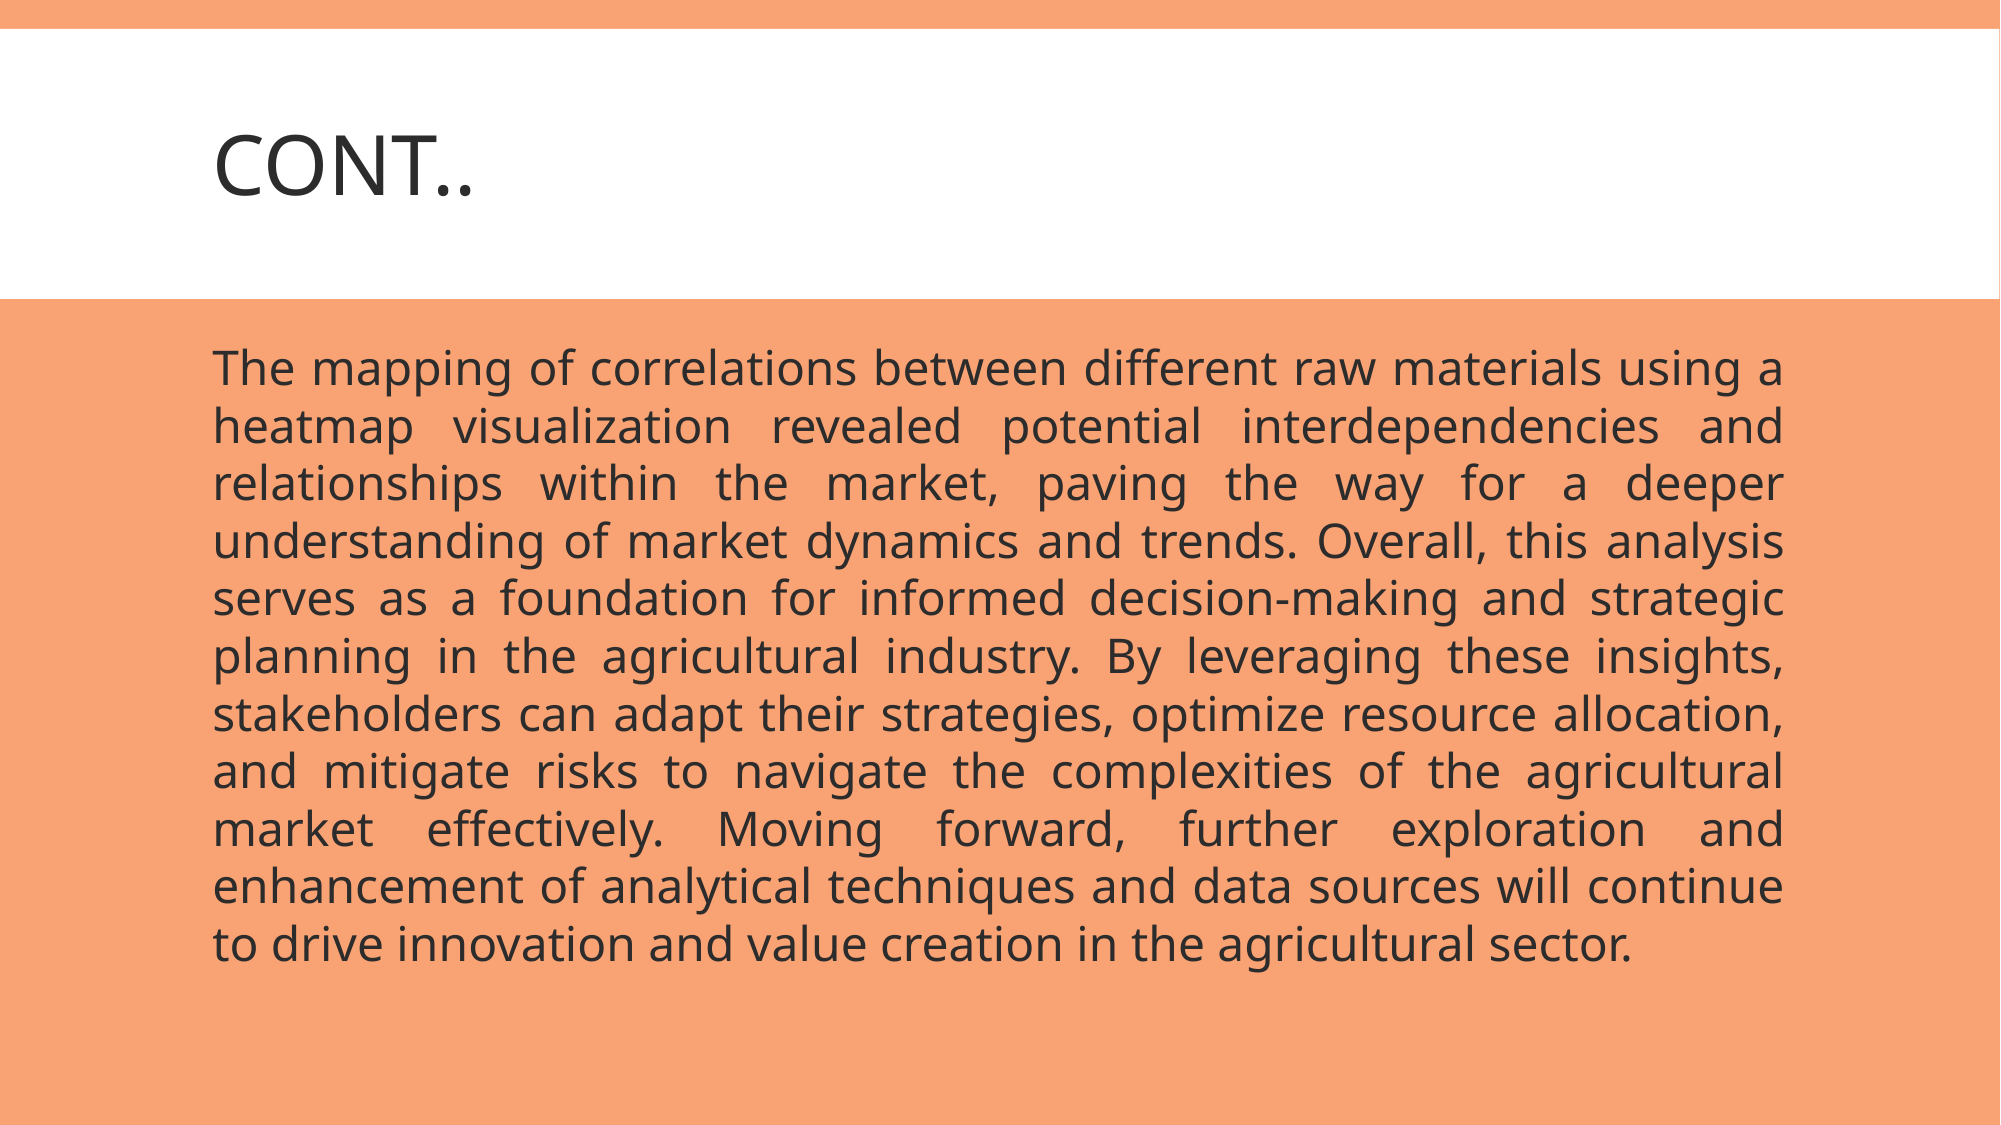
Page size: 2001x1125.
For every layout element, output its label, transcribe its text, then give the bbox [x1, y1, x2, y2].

title CONT.. [197, 46, 1803, 295]
list The mapping of correlations between different raw materials using a heatmap visualization revealed potential interdependencies and relationships within the market, paving the way for a deeper understanding of market dynamics and trends. Overall, this analysis serves as a foundation for informed decision-making and strategic planning in the agricultural industry. By leveraging these insights, stakeholders can adapt their strategies, optimize resource allocation, and mitigate risks to navigate the complexities of the agricultural market effectively. Moving forward, further exploration and enhancement of analytical techniques and data sources will continue to drive innovation and value creation in the agricultural sector. [197, 329, 1803, 1020]
